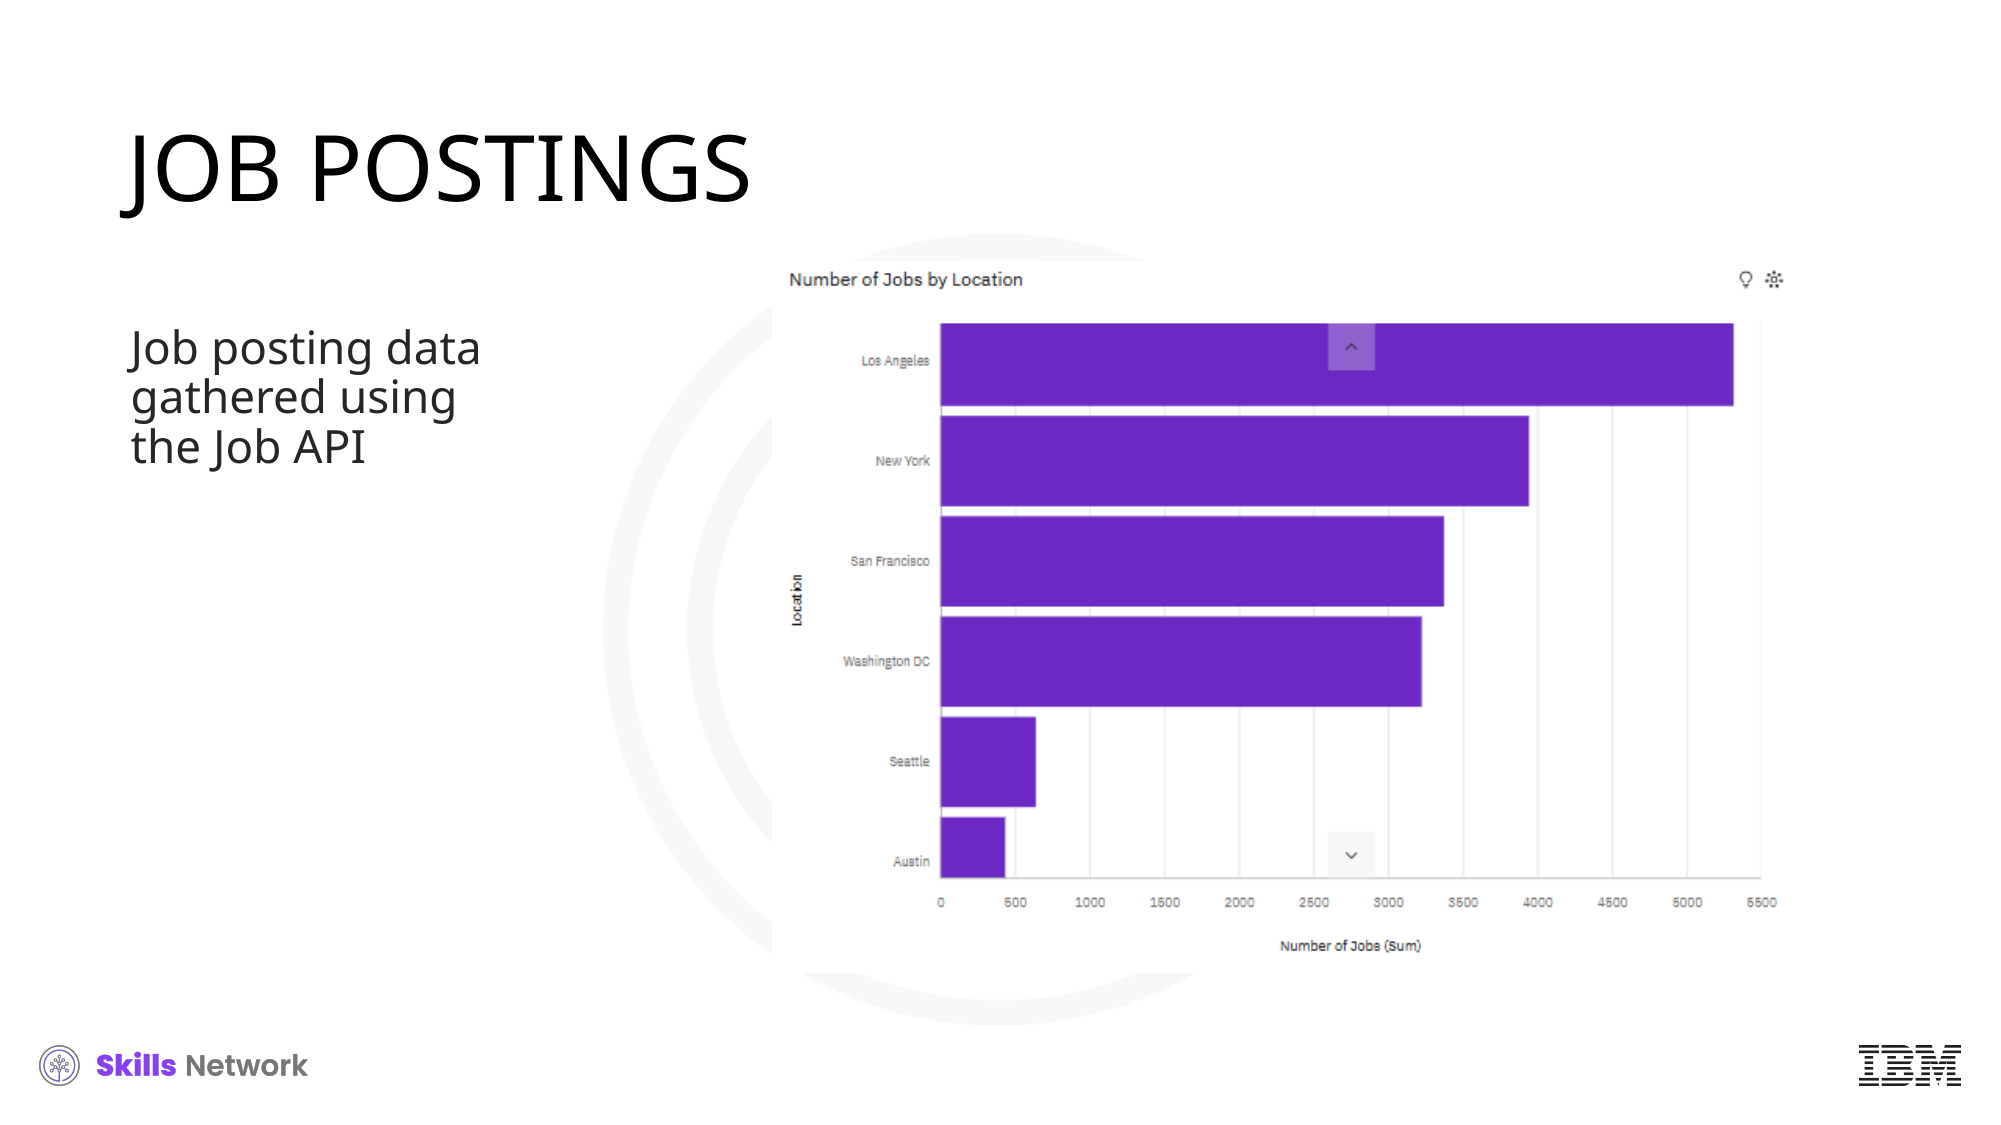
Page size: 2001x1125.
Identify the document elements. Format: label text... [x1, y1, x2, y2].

picture [39, 1045, 308, 1086]
picture [1859, 1045, 1961, 1086]
picture [772, 261, 1790, 973]
text_box Job posting data gathered using the Job API [115, 317, 524, 846]
title JOB POSTINGS [88, 62, 1061, 281]
